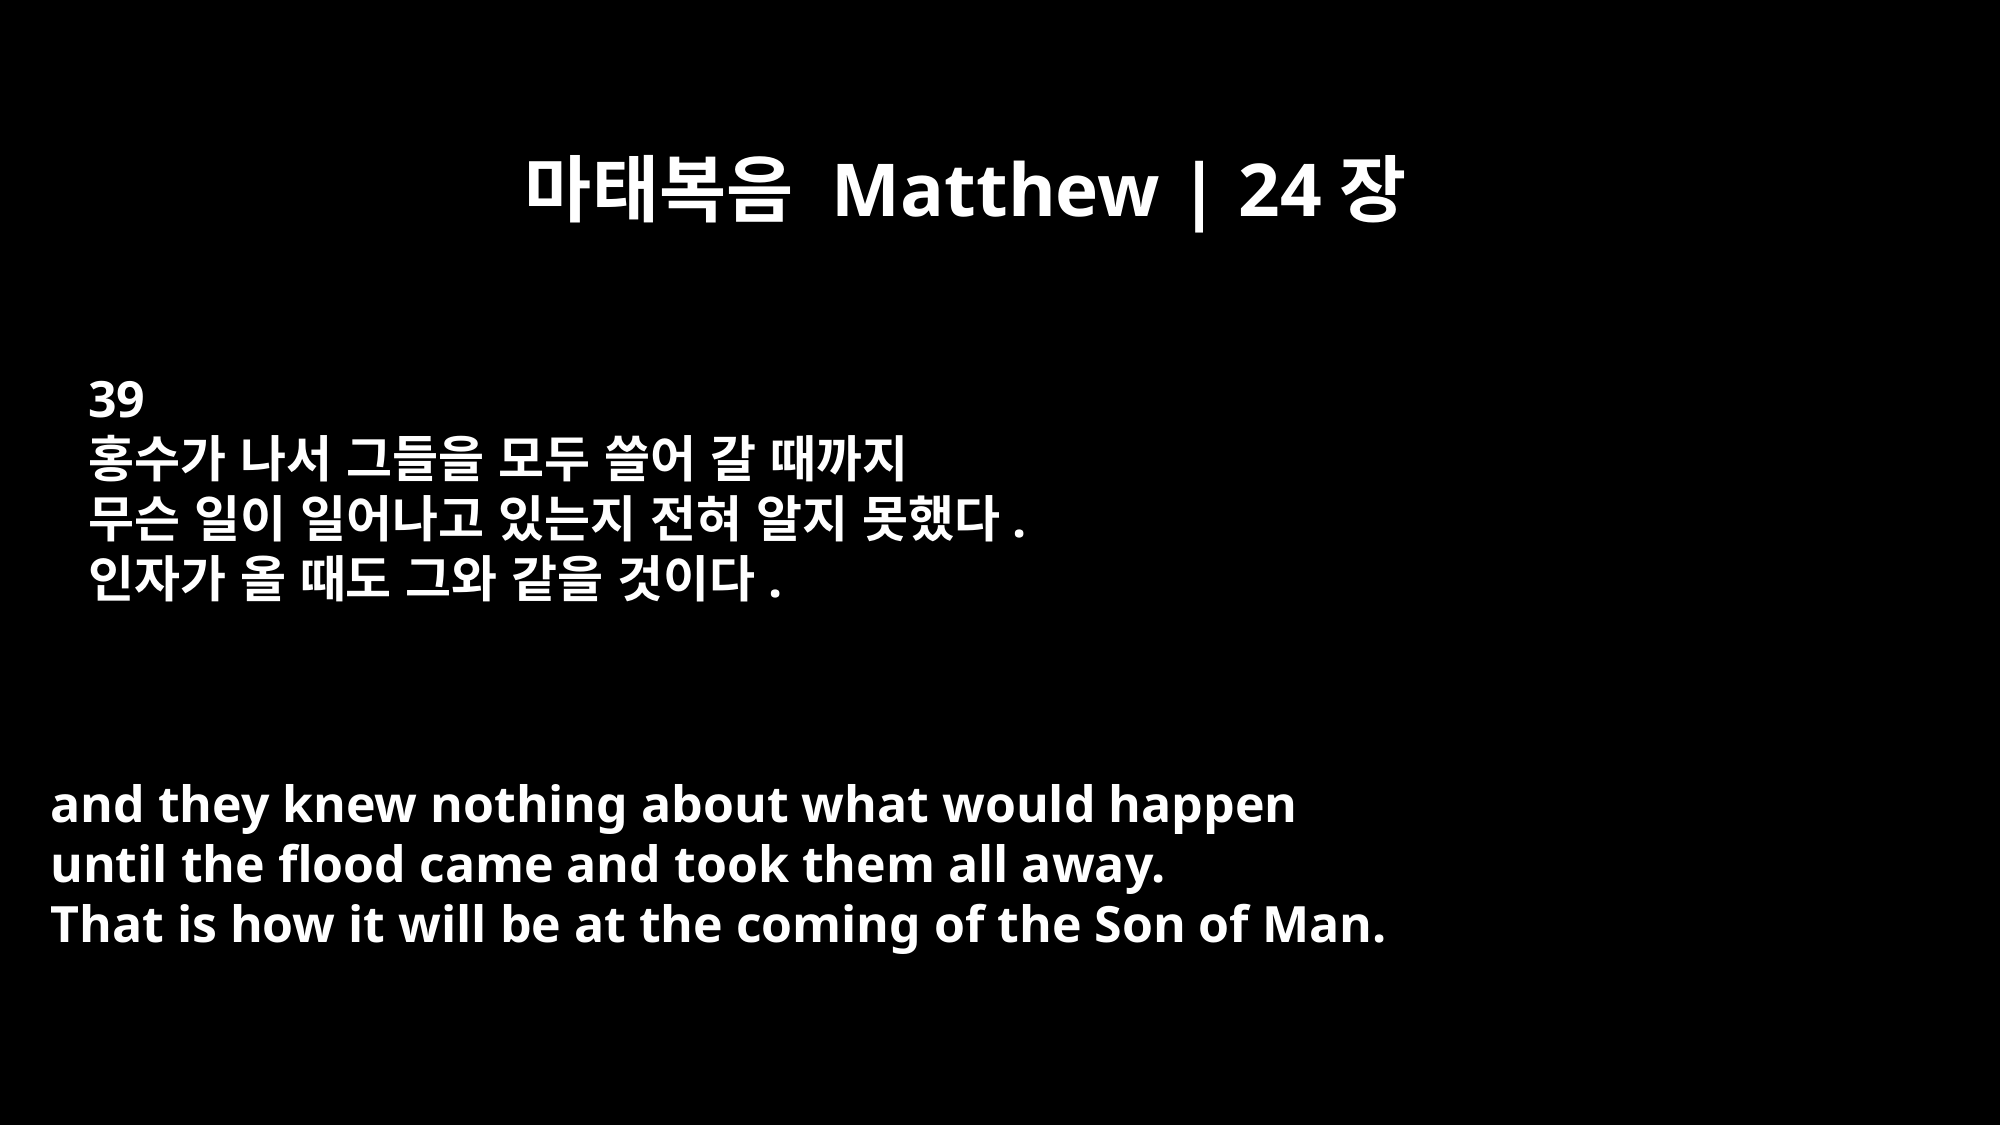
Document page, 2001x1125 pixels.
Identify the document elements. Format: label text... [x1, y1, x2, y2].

text_box 39 홍수가 나서 그들을 모두 쓸어 갈 때까지 무슨 일이 일어나고 있는지 전혀 알지 못했다. 인자가 올 때도 그와 같을 것이다. [73, 359, 1042, 615]
text_box and they knew nothing about what would happen until the flood came and took them all away. That is how it will be at the coming of the Son of Man. [35, 764, 1402, 960]
text_box 마태복음 Matthew | 24장 [510, 136, 1422, 239]
